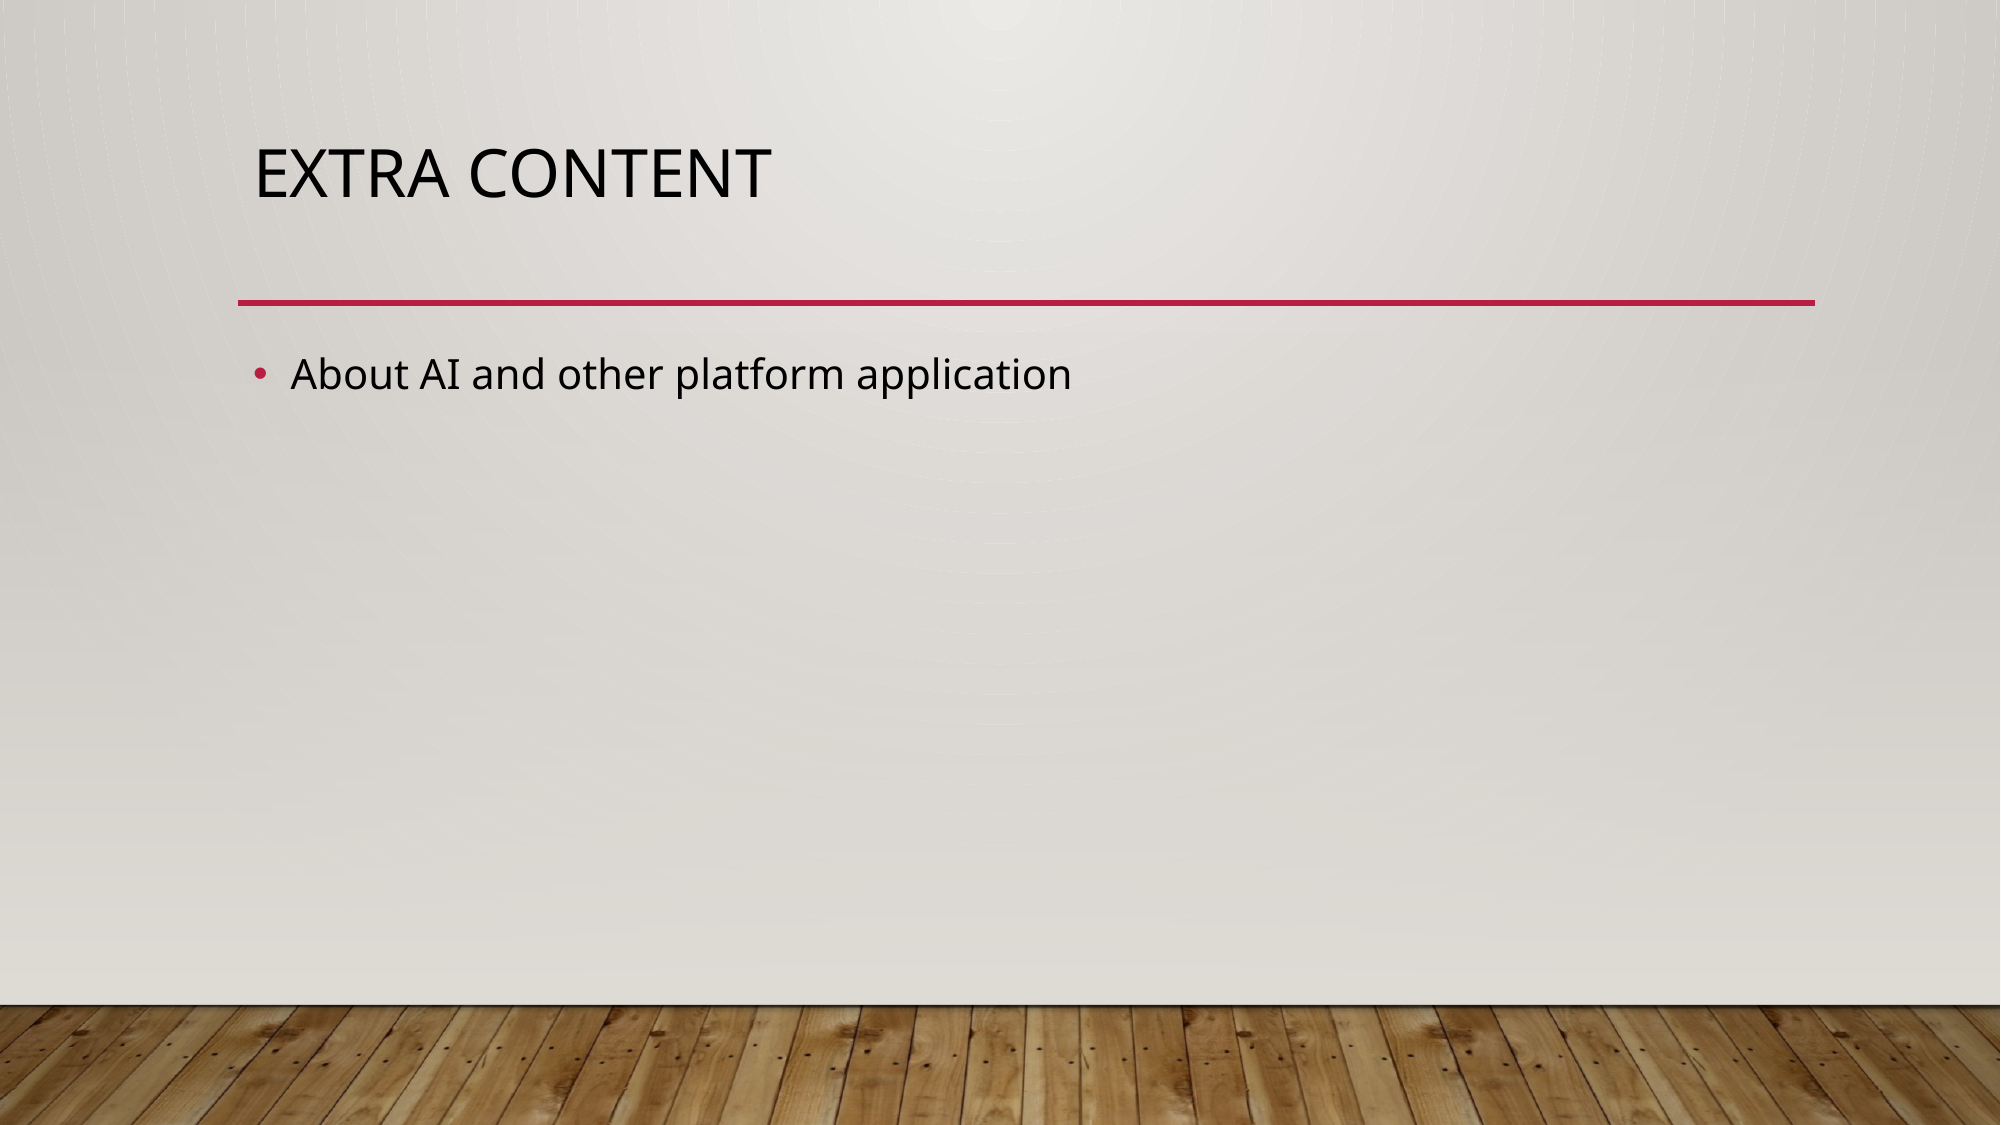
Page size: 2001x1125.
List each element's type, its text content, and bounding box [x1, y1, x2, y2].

list About AI and other platform application [238, 330, 1814, 897]
picture [0, 1005, 2000, 1125]
title Extra content [238, 131, 1814, 305]
